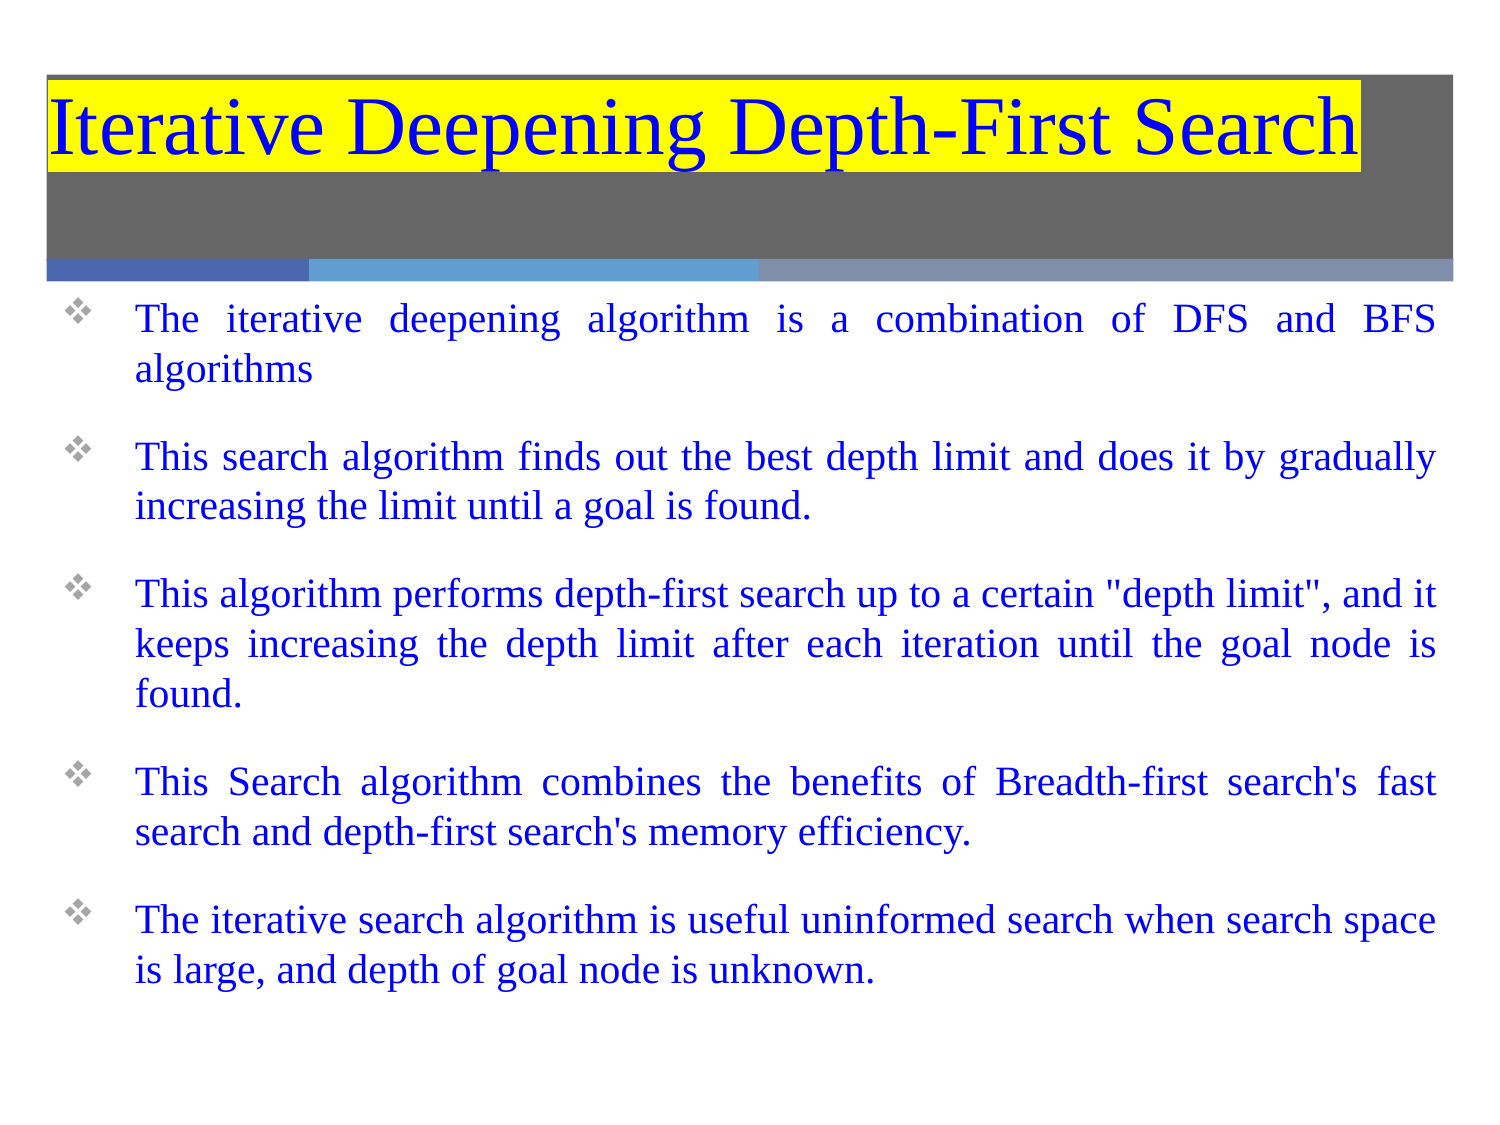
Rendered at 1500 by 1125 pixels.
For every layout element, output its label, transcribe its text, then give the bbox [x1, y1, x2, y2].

text_box Iterative Deepening Depth-First Search [33, 63, 1427, 143]
list The iterative deepening algorithm is a combination of DFS and BFS algorithms This search algorithm finds out the best depth limit and does it by gradually increasing the limit until a goal is found. This algorithm performs depth-first search up to a certain "depth limit", and it keeps increasing the depth limit after each iteration until the goal node is found. This Search algorithm combines the benefits of Breadth-first search's fast search and depth-first search's memory efficiency. The iterative search algorithm is useful uninformed search when search space is large, and depth of goal node is unknown. [46, 282, 1454, 1005]
